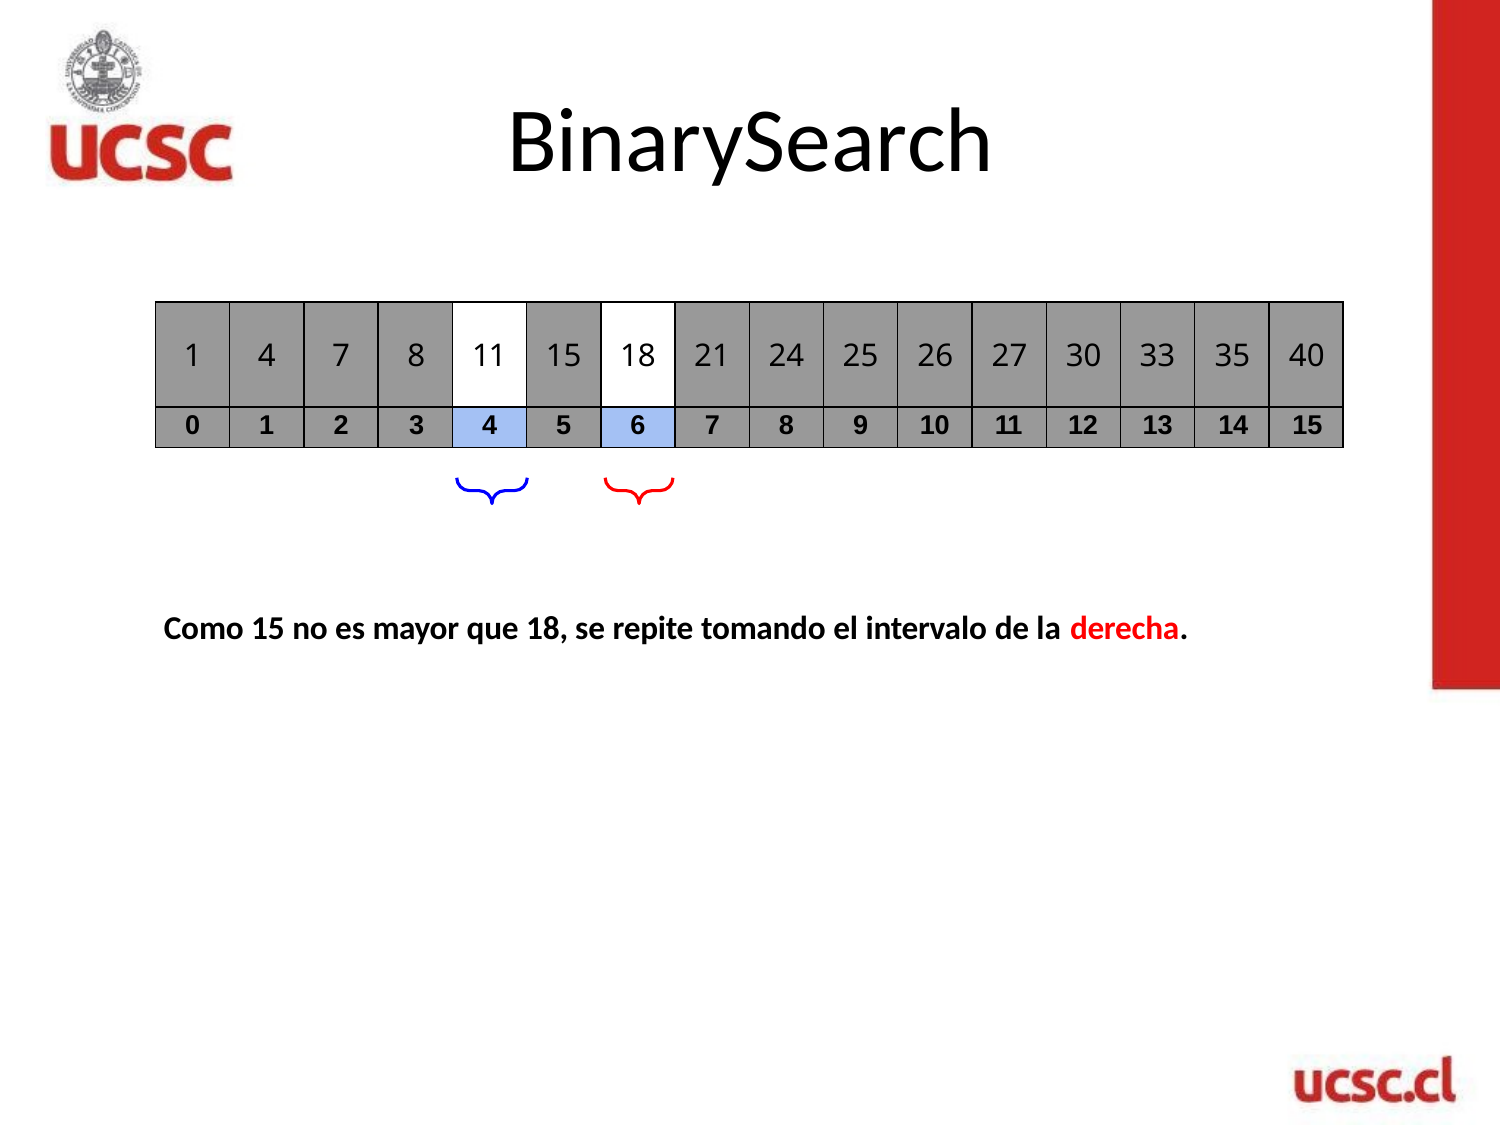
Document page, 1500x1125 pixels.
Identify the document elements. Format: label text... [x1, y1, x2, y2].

text_box Como 15 no es mayor que 18, se repite tomando el intervalo de la derecha. [161, 604, 1202, 647]
table_cell 3 [379, 408, 452, 447]
table_header 40 [1270, 303, 1342, 406]
table_header 7 [305, 303, 377, 406]
table_header 25 [824, 303, 897, 406]
table_cell 13 [1121, 408, 1194, 447]
table_header 15 [527, 303, 600, 406]
table_header 21 [676, 303, 749, 406]
table_header 30 [1047, 303, 1120, 406]
table_cell 5 [527, 408, 600, 447]
title BinarySearch [504, 78, 995, 268]
table_header 35 [1195, 303, 1268, 406]
table_header 4 [230, 303, 303, 406]
table_cell 6 [602, 408, 674, 447]
table_cell 9 [824, 408, 897, 447]
table_cell 1 [230, 408, 303, 447]
text_box [605, 477, 673, 504]
table_cell 2 [305, 408, 377, 447]
table_header 18 [602, 303, 674, 406]
table_header 26 [898, 303, 971, 406]
table_header 1 [156, 303, 229, 406]
picture [45, 0, 1500, 1125]
table_cell 7 [676, 408, 749, 447]
table_cell 11 [973, 408, 1046, 447]
table_cell 14 [1195, 408, 1268, 447]
text_box [456, 477, 528, 504]
table_header 33 [1121, 303, 1194, 406]
table_cell 0 [156, 408, 229, 447]
table_header 8 [379, 303, 452, 406]
table_cell 15 [1270, 408, 1342, 447]
table_cell 10 [898, 408, 971, 447]
table_cell 8 [750, 408, 823, 447]
table_header 11 [453, 303, 526, 406]
table_cell 12 [1047, 408, 1120, 447]
table_cell 4 [453, 408, 526, 447]
table_header 24 [750, 303, 823, 406]
table_header 27 [973, 303, 1046, 406]
